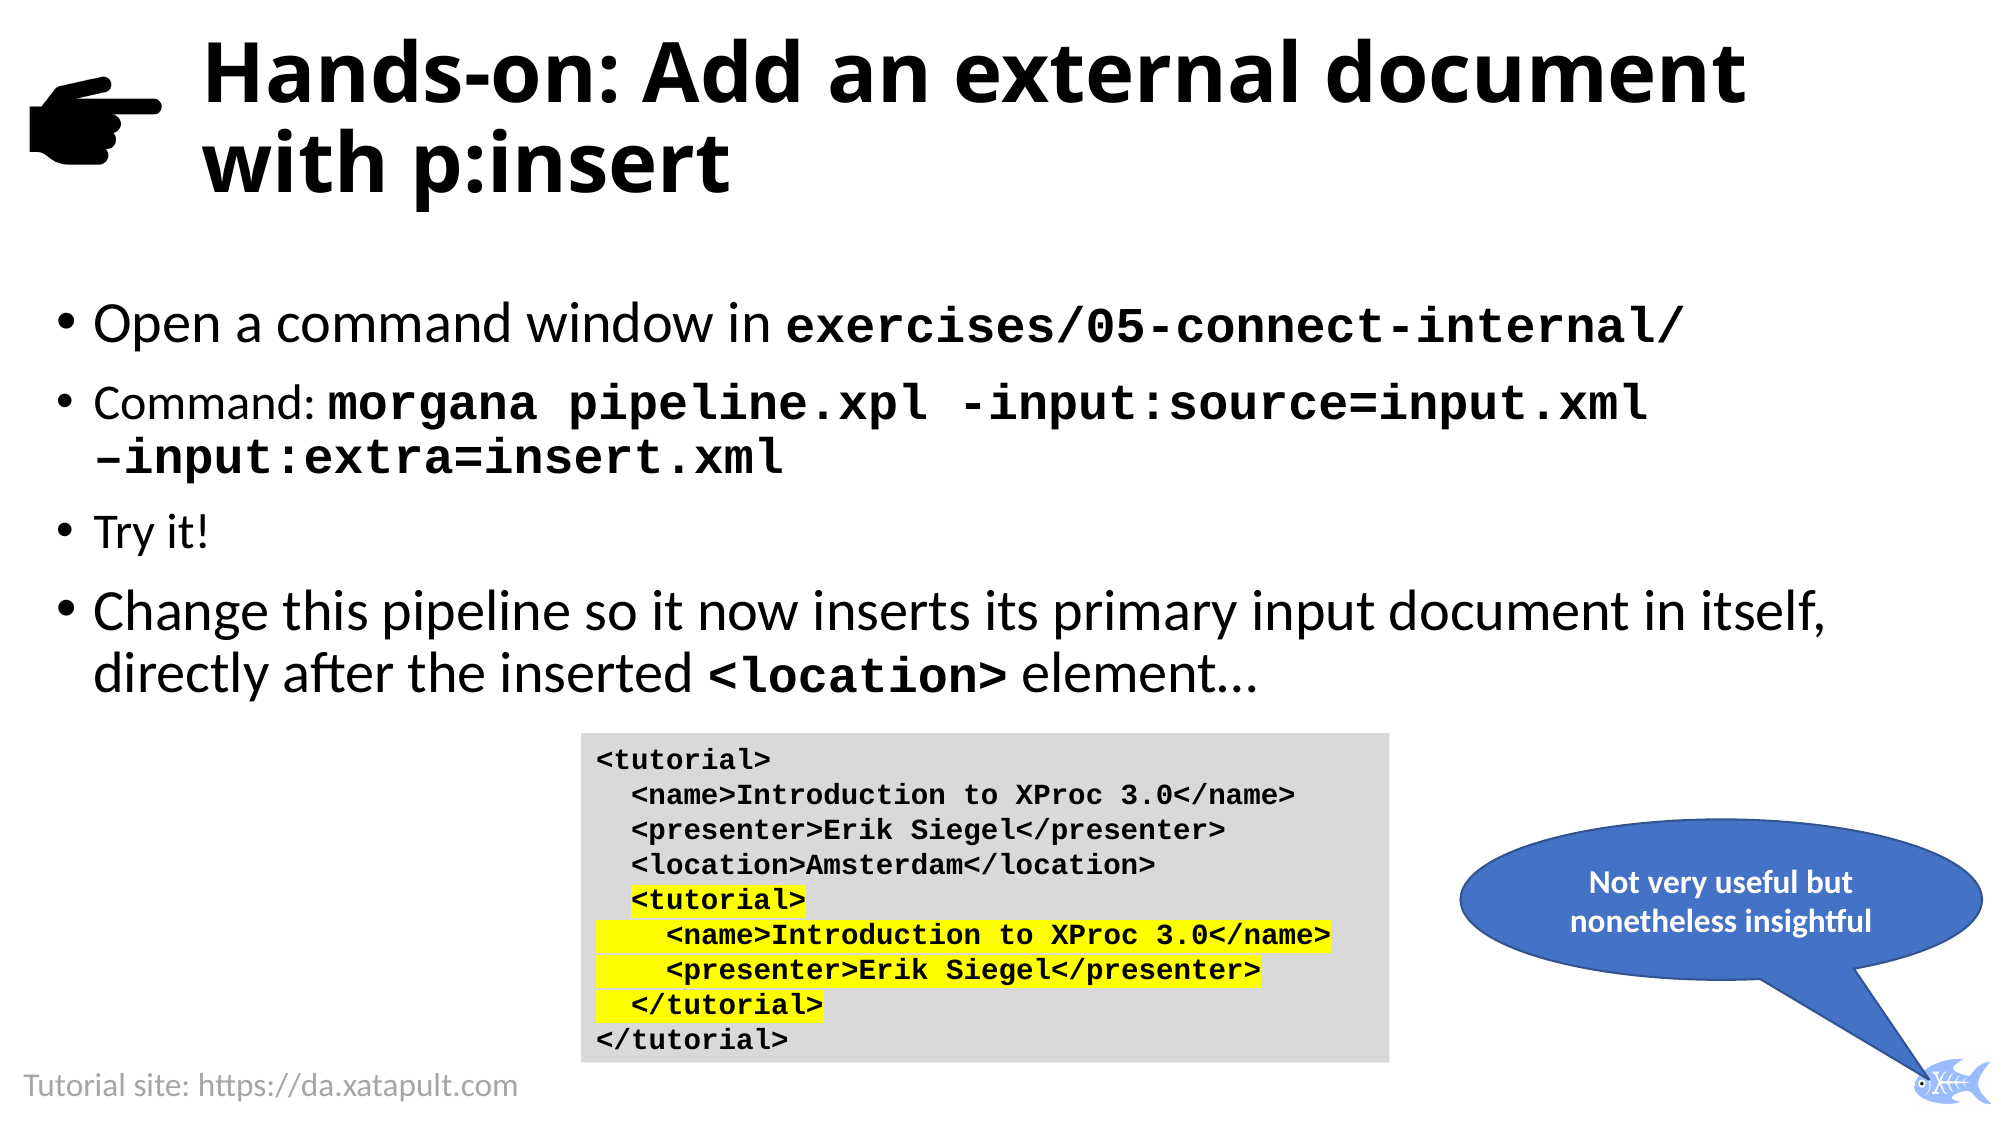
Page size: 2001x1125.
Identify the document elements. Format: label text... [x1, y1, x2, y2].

list Open a command window in exercises/05-connect-internal/ Command: morgana pipeline.xpl -input:source=input.xml –input:extra=insert.xml Try it! Change this pipeline so it now inserts its primary input document in itself, directly after the inserted <location> element… [41, 284, 1856, 1045]
picture [20, 45, 171, 196]
picture [1913, 1055, 1992, 1111]
title Hands-on: Add an external document with p:insert [186, 11, 1814, 230]
text_box <tutorial> <name>Introduction to XProc 3.0</name> <presenter>Erik Siegel</presenter> <location>Amsterdam</location> <tutorial> <name>Introduction to XProc 3.0</name> <presenter>Erik Siegel</presenter> </tutorial> </tutorial> [581, 733, 1390, 1063]
text_box Not very useful but nonetheless insightful [1459, 818, 1984, 1081]
